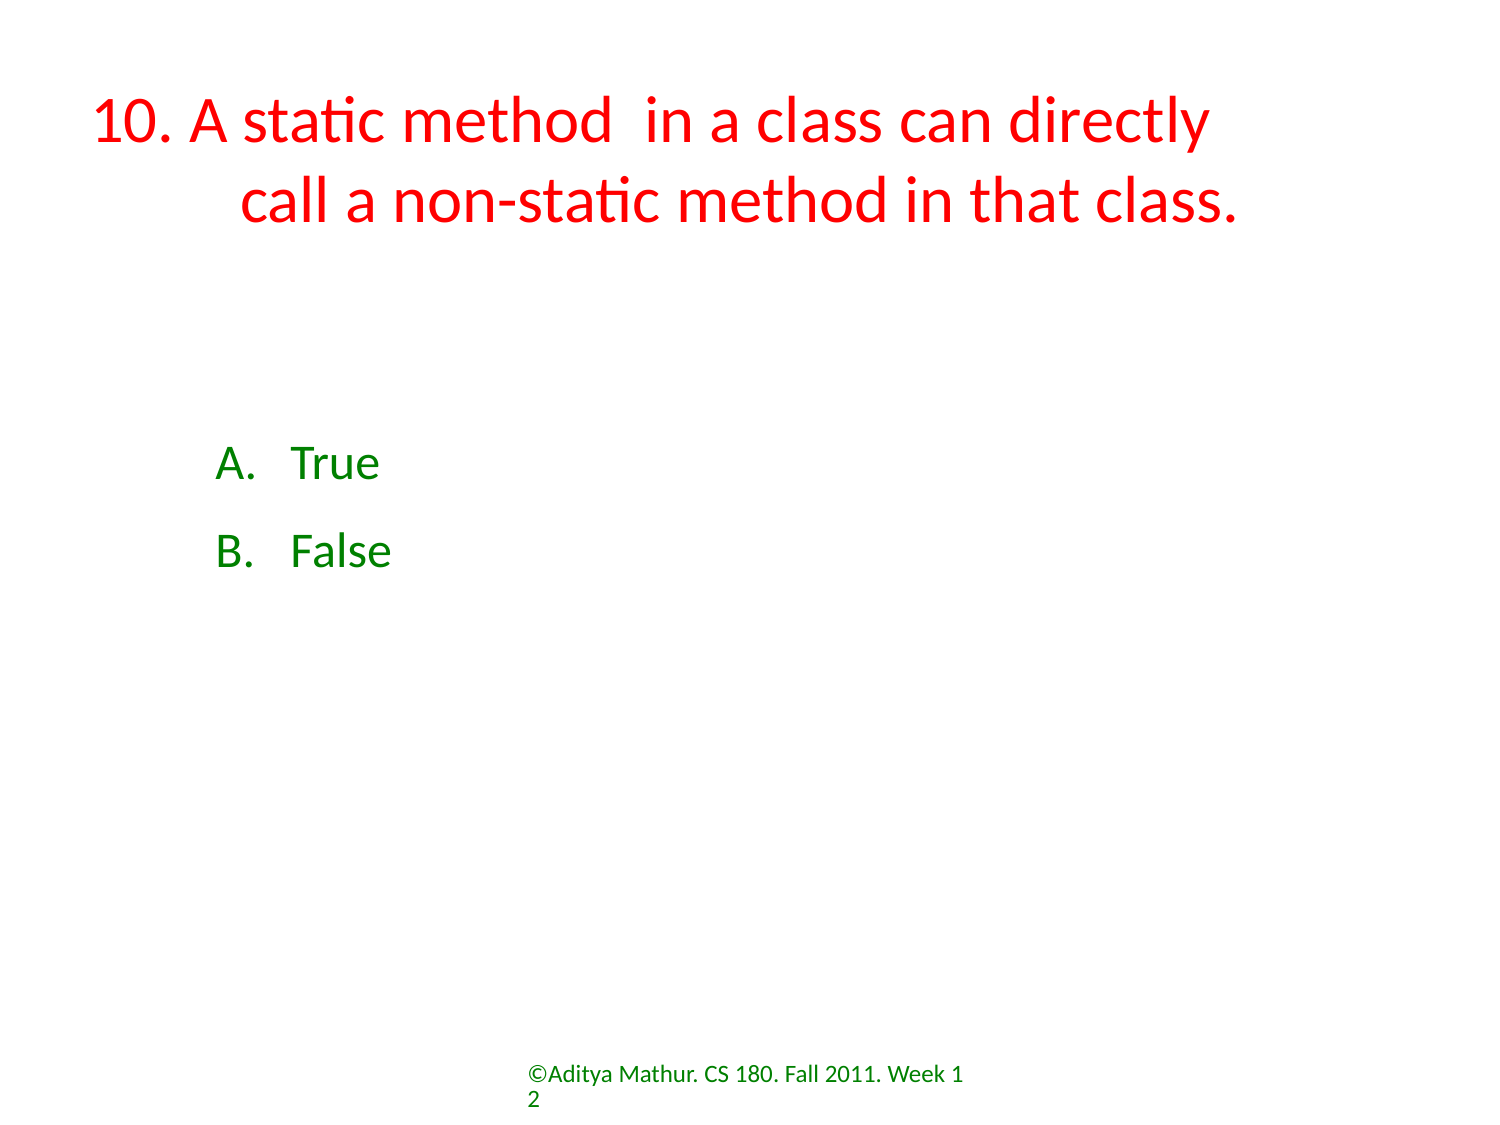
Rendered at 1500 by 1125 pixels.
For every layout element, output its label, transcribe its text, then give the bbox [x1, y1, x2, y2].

title 10. A static method in a class can directly call a non-static method in that class. [75, 69, 1263, 230]
text_box True False [125, 336, 1441, 585]
footer ©Aditya Mathur. CS 180. Fall 2011. Week 12 [512, 1042, 988, 1103]
